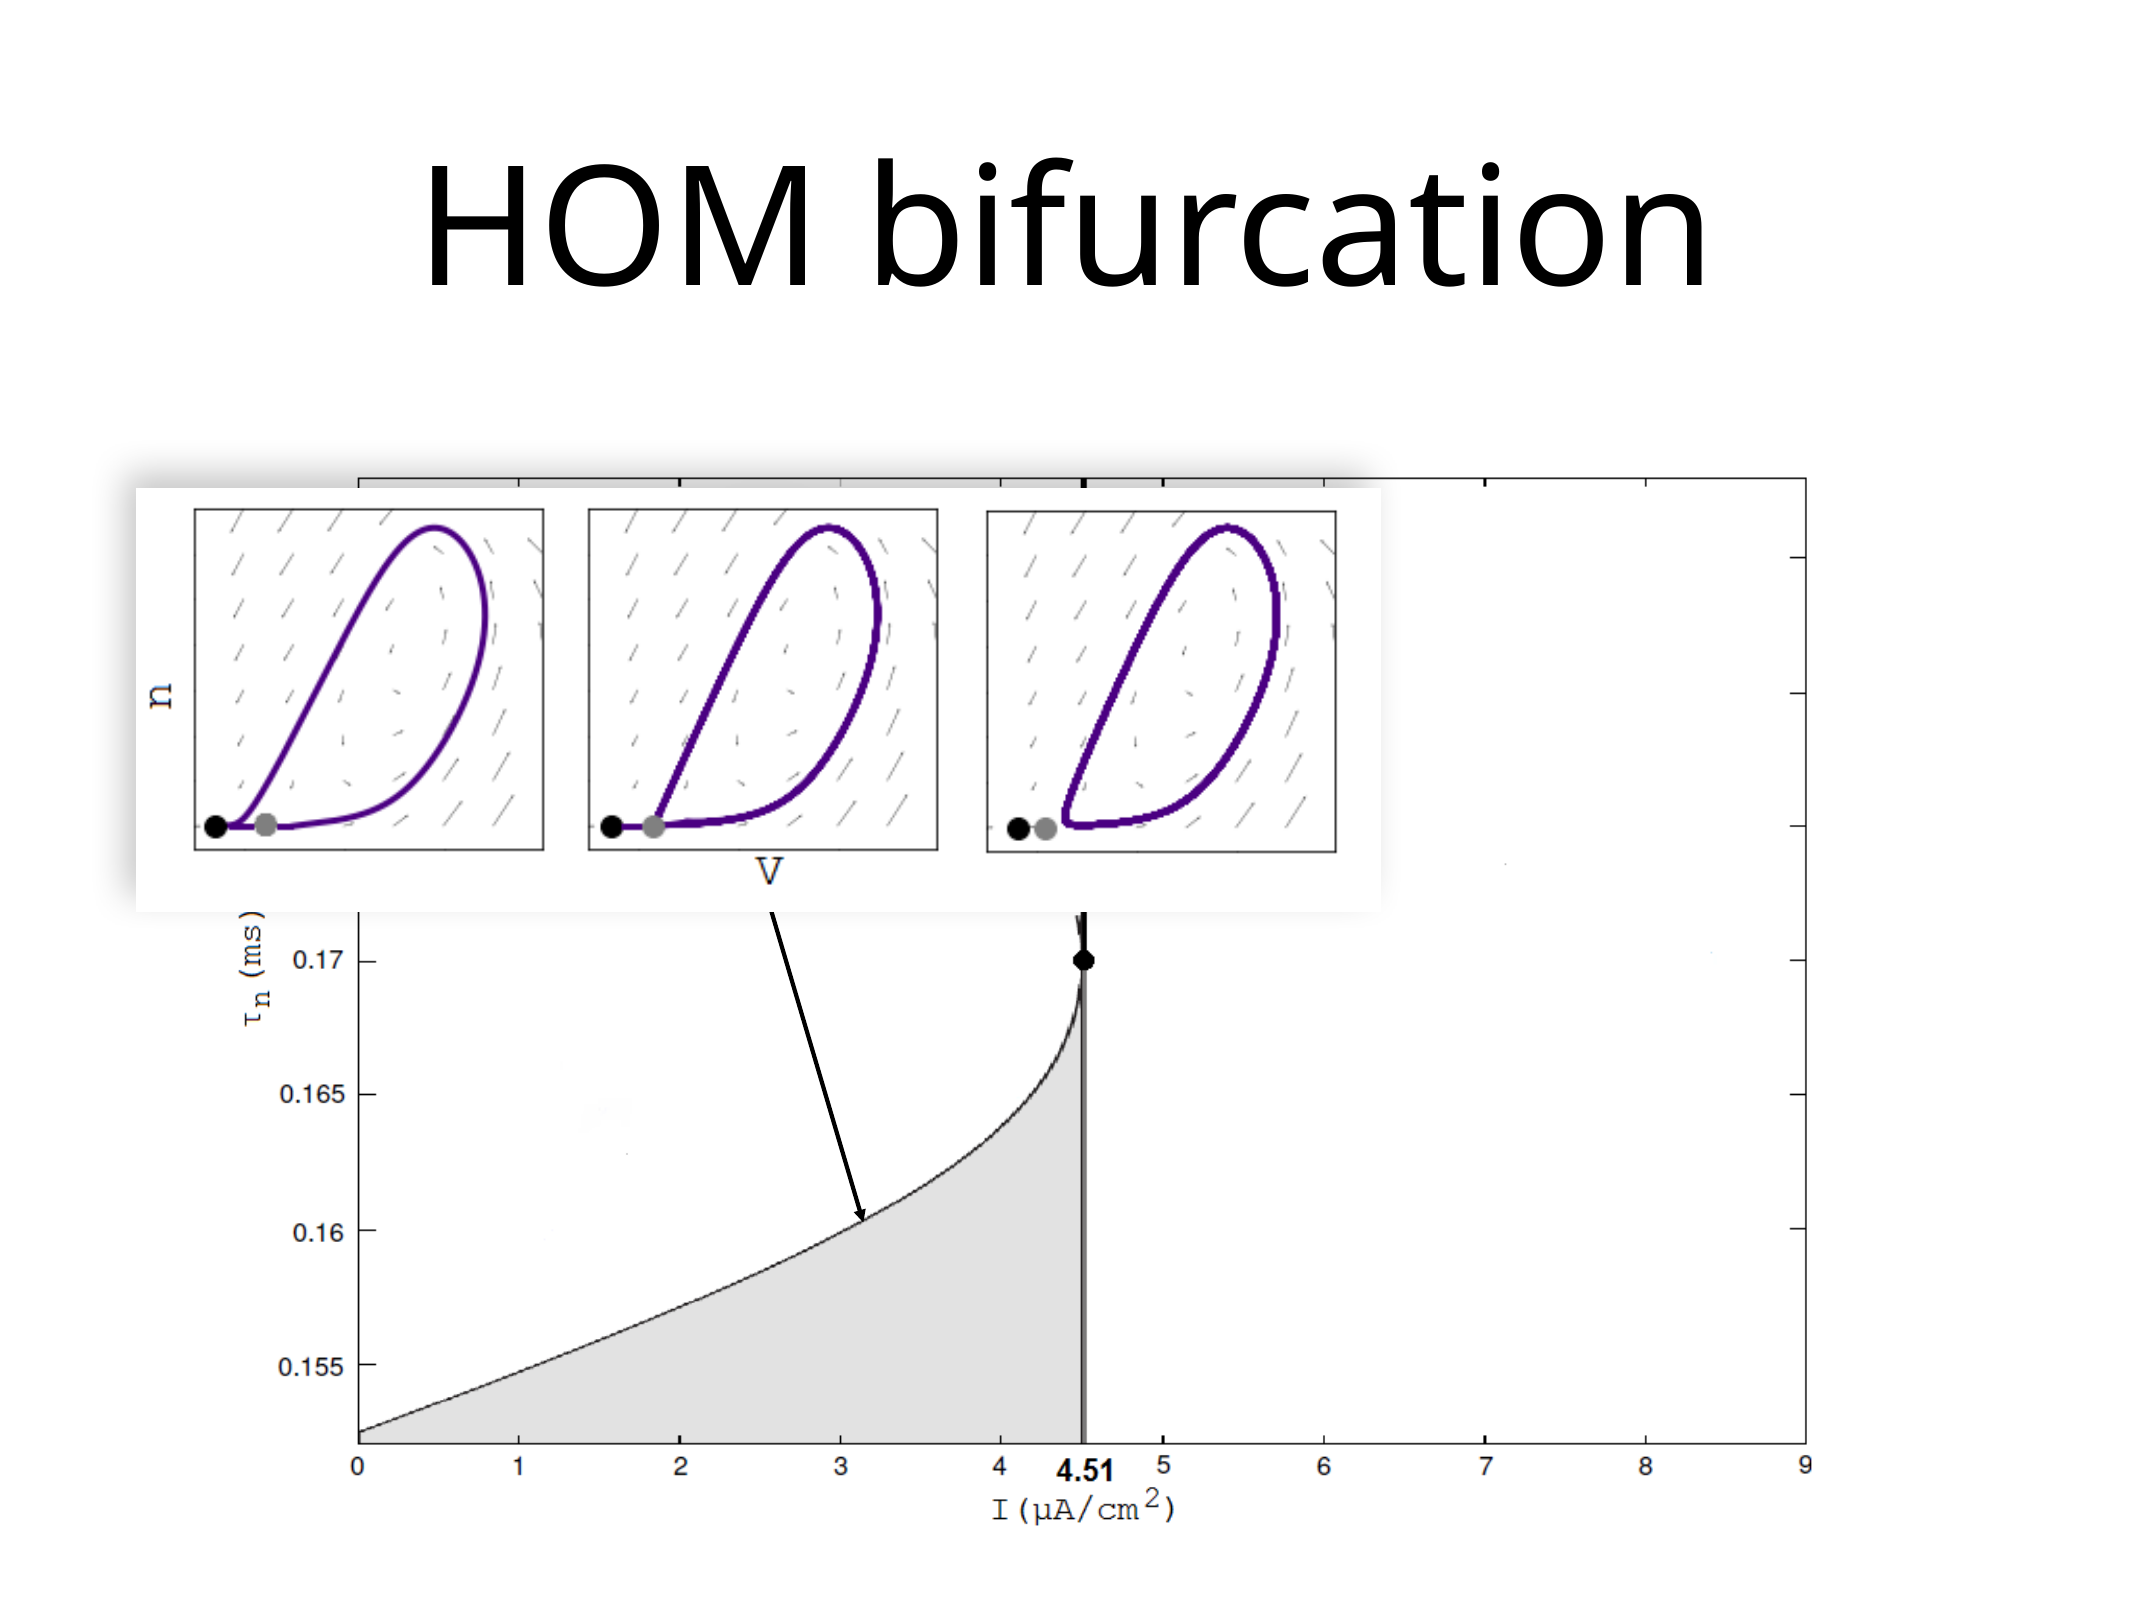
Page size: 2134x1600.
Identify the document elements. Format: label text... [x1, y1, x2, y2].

picture [136, 461, 1901, 1548]
title HOM bifurcation [155, 41, 1978, 397]
